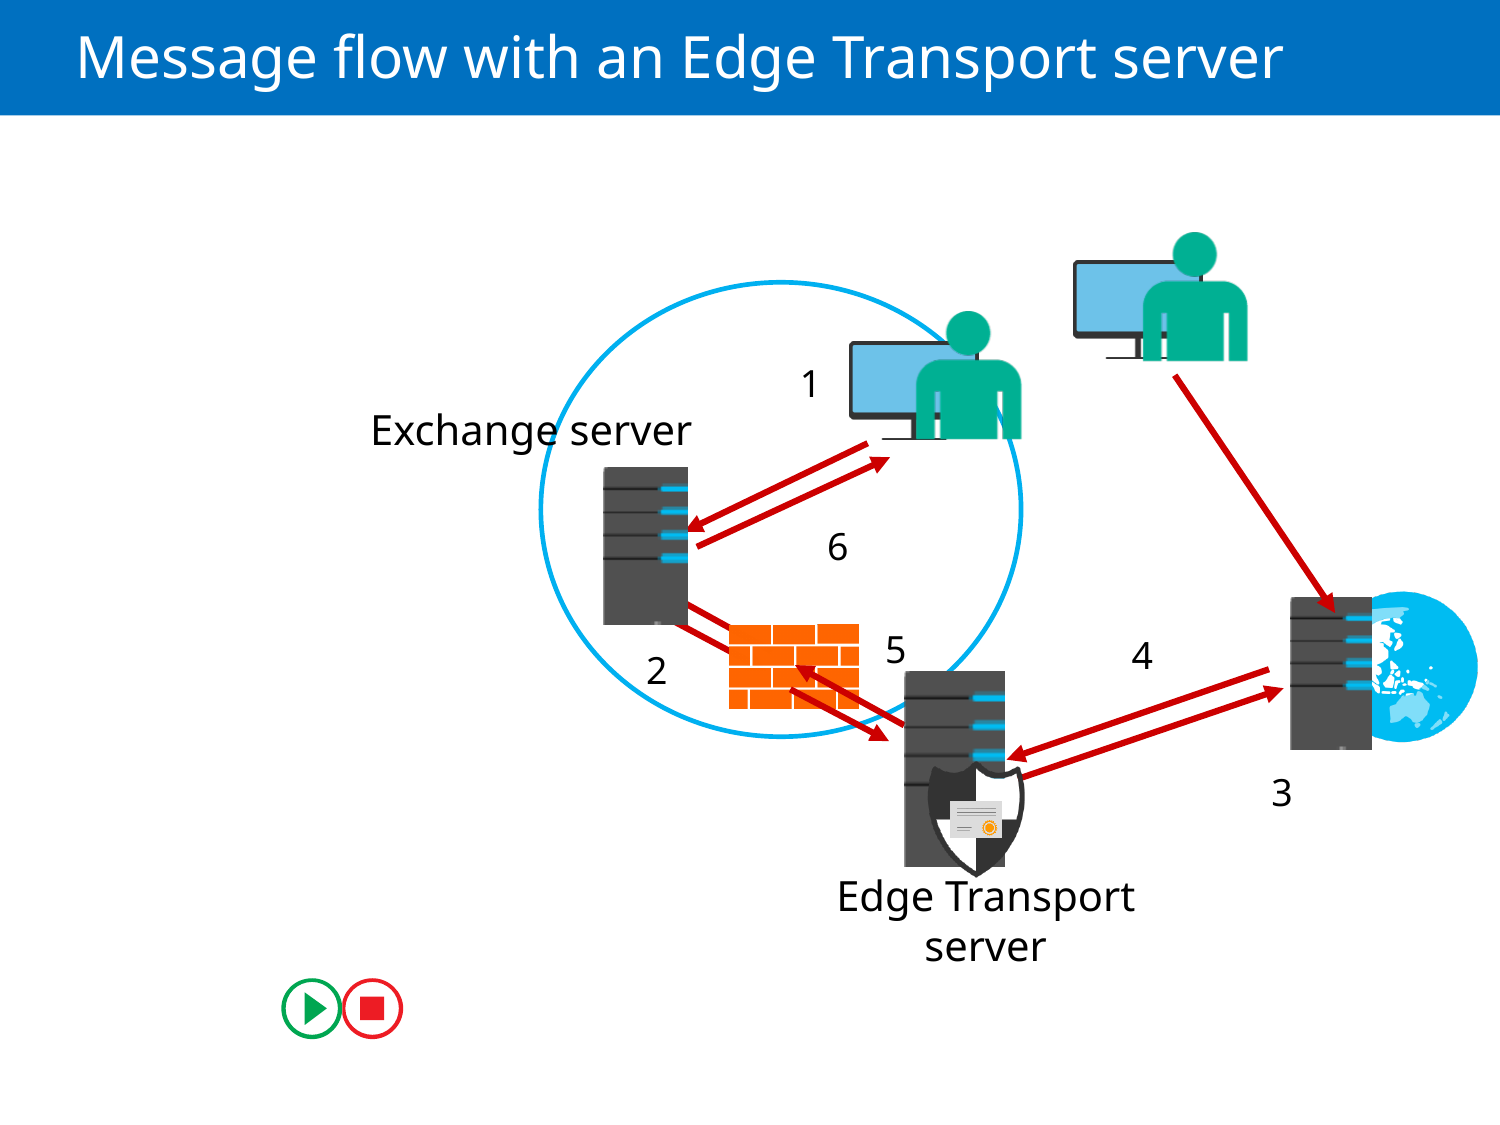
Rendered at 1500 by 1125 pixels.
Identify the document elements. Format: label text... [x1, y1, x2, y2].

text_box [540, 282, 874, 737]
text_box 6 [808, 511, 868, 580]
text_box [696, 461, 888, 547]
text_box 1 [781, 348, 841, 417]
text_box [846, 703, 884, 725]
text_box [903, 671, 1025, 878]
text_box 5 [866, 615, 926, 683]
picture [1072, 223, 1270, 376]
text_box 3 [1252, 758, 1312, 826]
picture [603, 466, 688, 625]
text_box [692, 455, 1022, 714]
text_box 2 [627, 635, 687, 704]
picture [1289, 556, 1491, 770]
text_box [1030, 686, 1284, 775]
picture [729, 624, 859, 710]
title Message flow with an Edge Transport server [75, 0, 1351, 122]
text_box [692, 454, 845, 532]
text_box [842, 717, 890, 742]
picture [281, 978, 404, 1040]
text_box Exchange server [345, 395, 717, 463]
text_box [849, 302, 1043, 455]
text_box Edge Transport server [794, 860, 1178, 979]
text_box 4 [1112, 621, 1172, 689]
